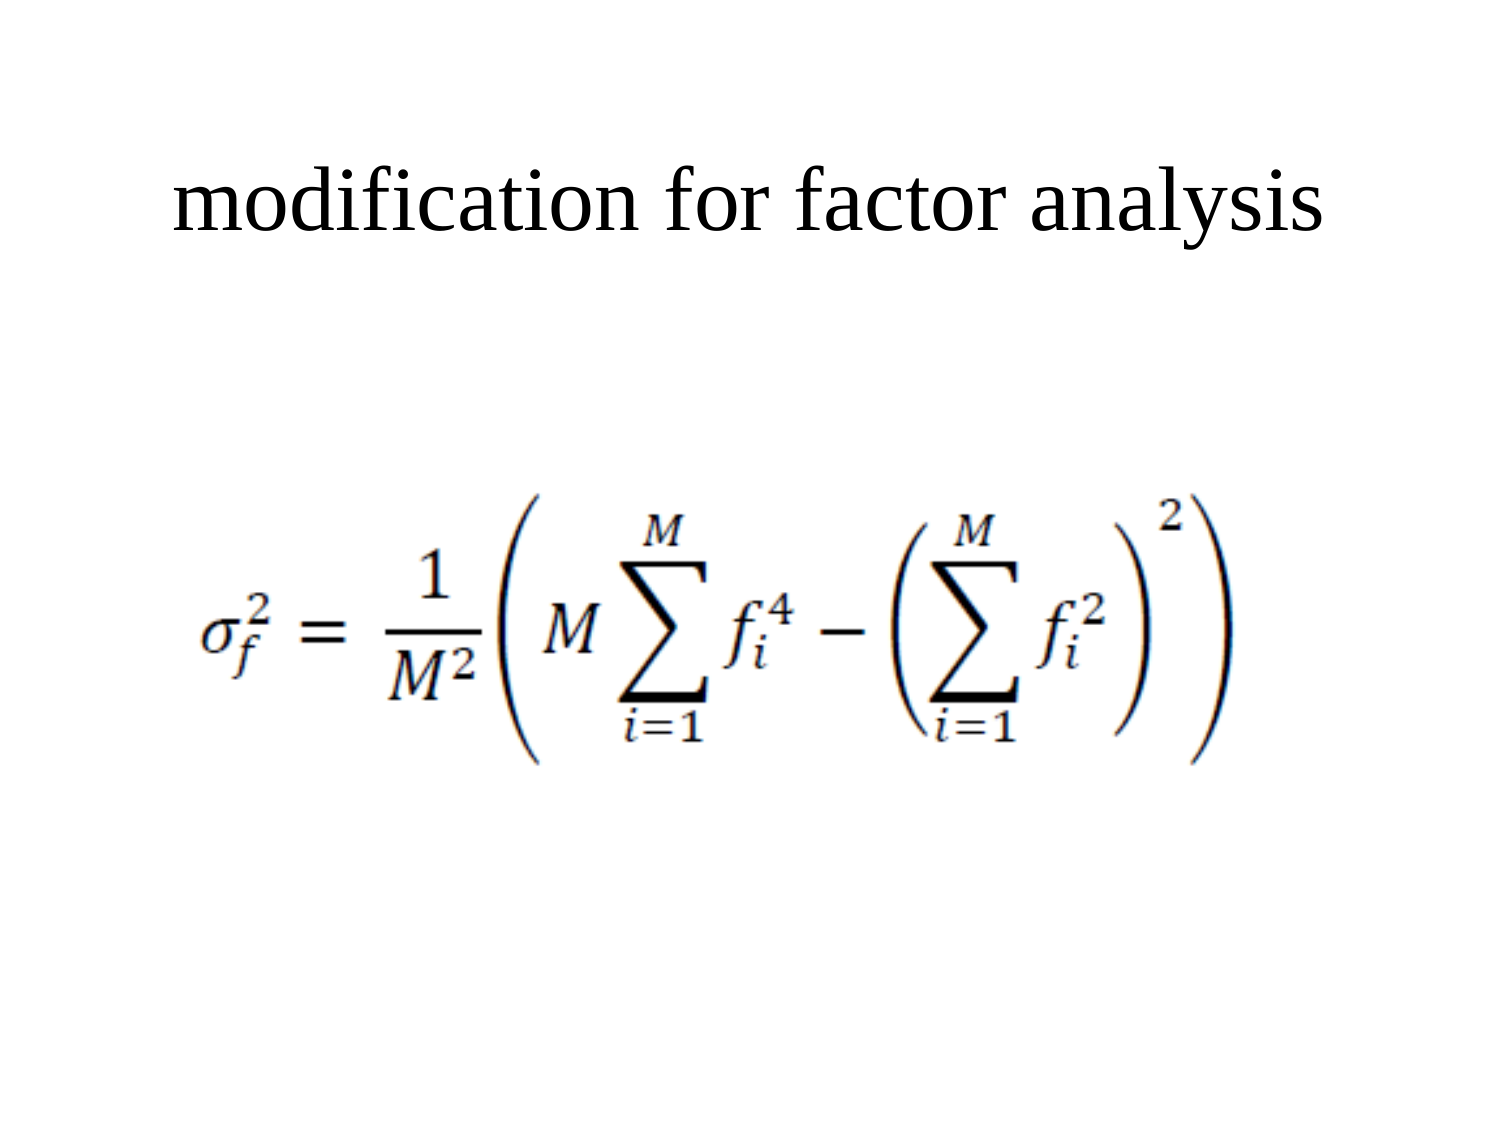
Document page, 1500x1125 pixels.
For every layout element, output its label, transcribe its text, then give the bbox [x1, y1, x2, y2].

title modification for factor analysis [75, 99, 1425, 288]
picture [162, 437, 1267, 813]
